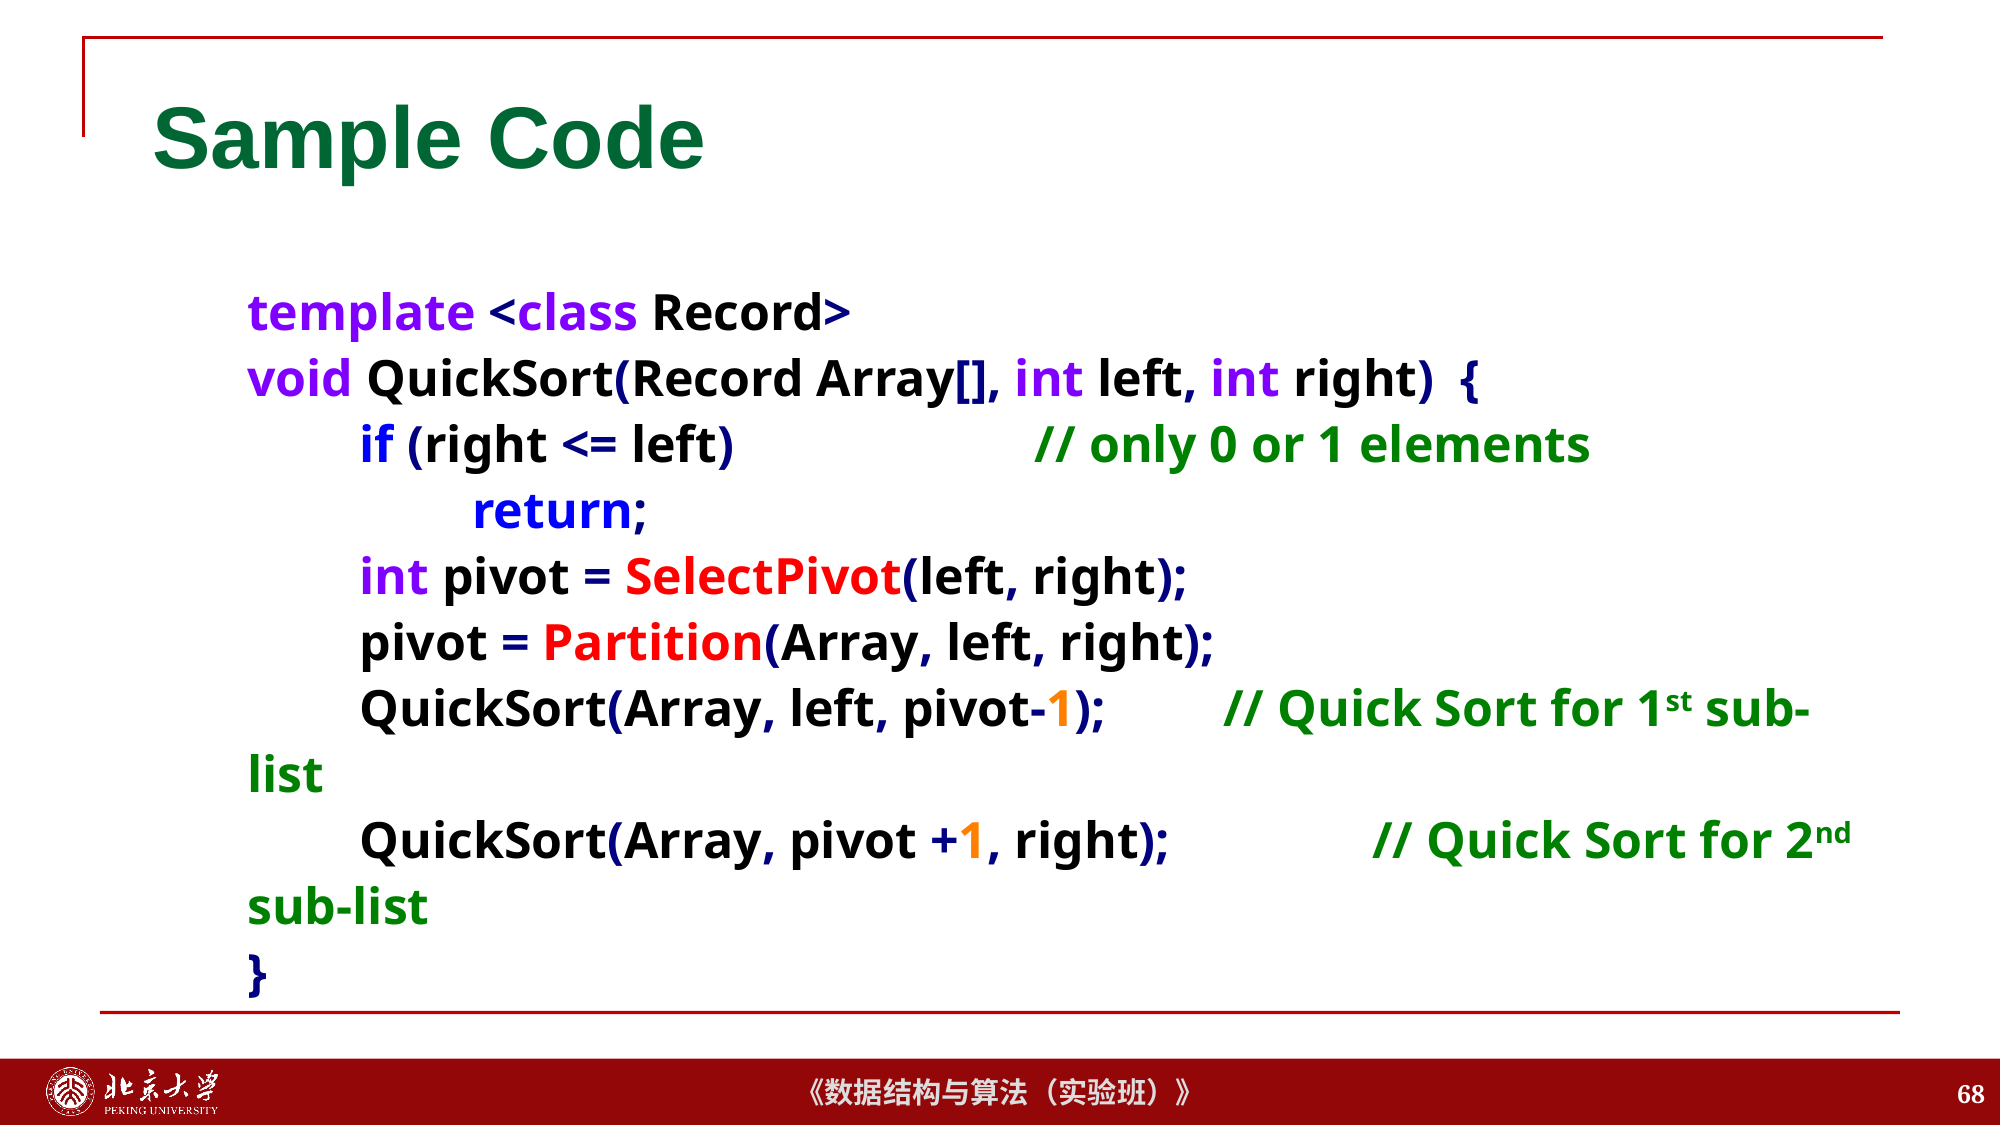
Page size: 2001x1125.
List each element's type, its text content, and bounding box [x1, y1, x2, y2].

title Sample Code [137, 59, 1863, 209]
slide_number 68 [1550, 1065, 2000, 1125]
list template <class Record> void QuickSort(Record Array[], int left, int right) { if (right <= left) // only 0 or 1 elements return; int pivot = SelectPivot(left, right); pivot = Partition(Array, left, right); QuickSort(Array, left, pivot-1); // Quick Sort for 1st sub-list QuickSort(Array, pivot +1, right); // Quick Sort for 2nd sub-list } [232, 267, 1903, 1011]
picture [46, 1067, 218, 1116]
